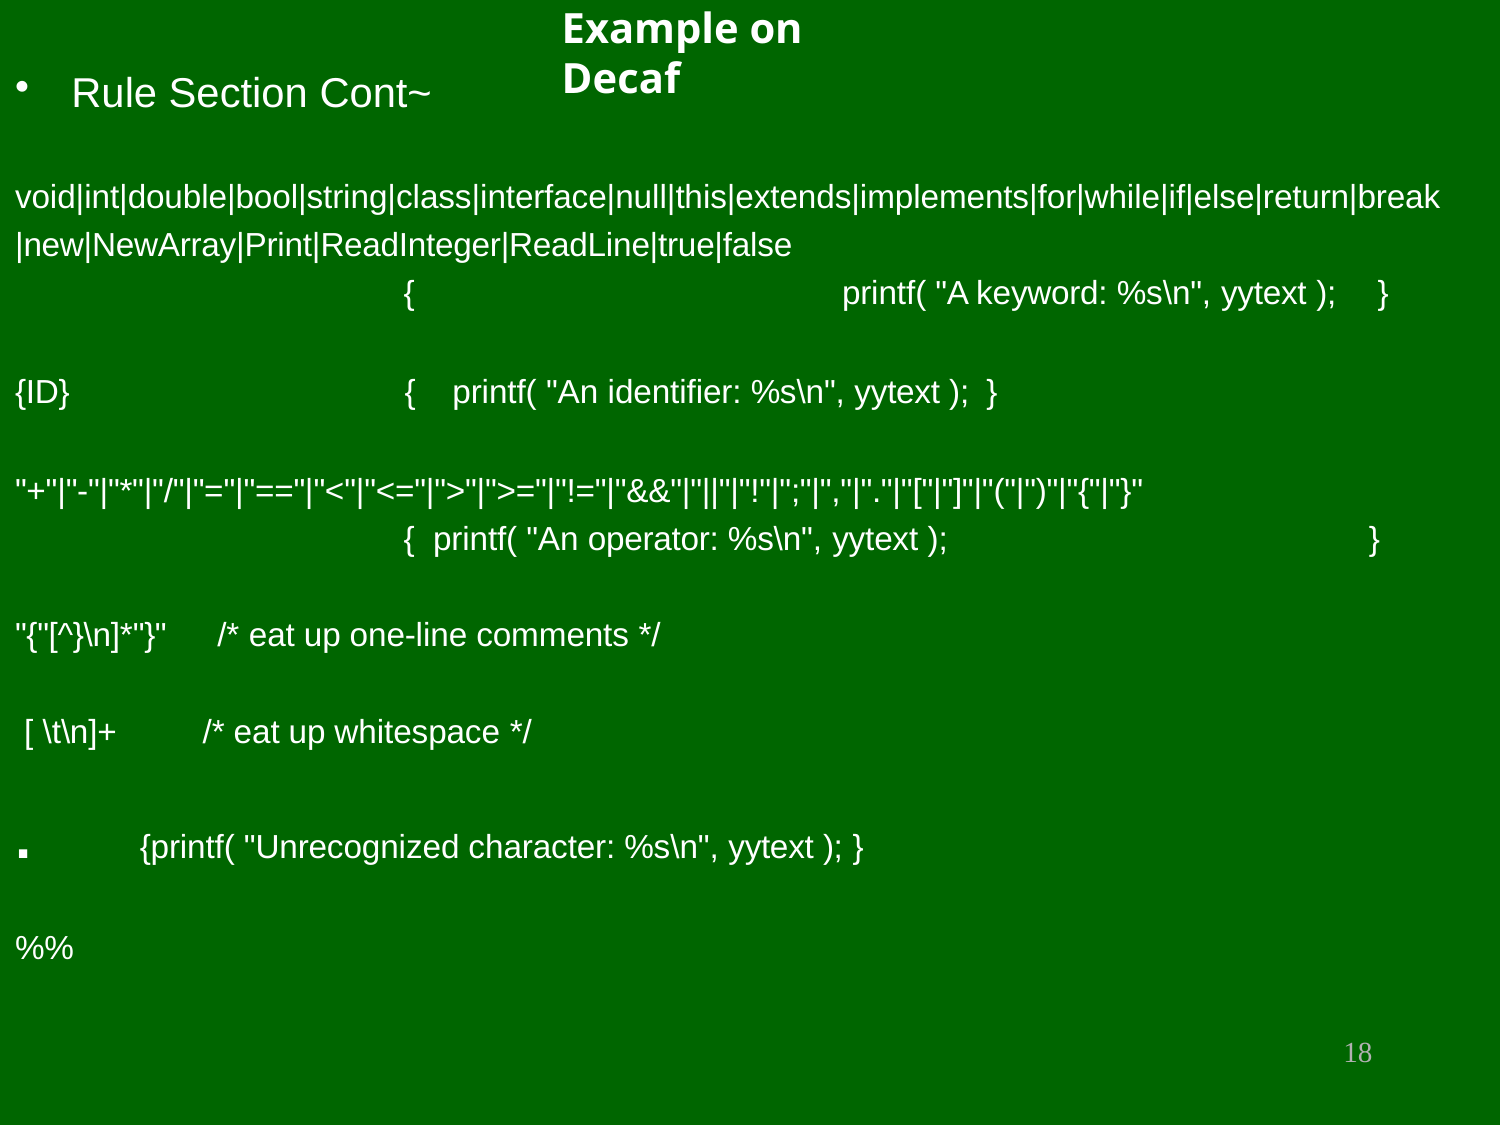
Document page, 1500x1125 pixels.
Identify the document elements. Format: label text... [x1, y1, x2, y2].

text_box %% [12, 924, 77, 967]
title Example on Decaf [559, 0, 926, 63]
slide_number 18 [1339, 1033, 1377, 1125]
text_box {printf( "Unrecognized character: %s\n", yytext ); } [137, 822, 871, 865]
text_box Rule Section Cont~ void|int|double|bool|string|class|interface|null|this|extends|implements|for|while|if|else|return|break |new|NewArray|Print|ReadInteger|ReadLine|true|false { printf( "A keyword: %s\n", yytext ); } {ID} { printf( "An identifier: %s\n", yytext ); } "+"|"-"|"*"|"/"|"="|"=="|"<"|"<="|">"|">="|"!="|"&&"|"||"|"!"|";"|","|"."|"["|"]"|"("|")"|"{"|"}" { printf( "An operator: %s\n", yytext ); } "{"[^}\n]*"}" /* eat up one-line comments */ [ \t\n]+ /* eat up whitespace */ [12, 63, 1451, 750]
text_box . [12, 797, 34, 870]
